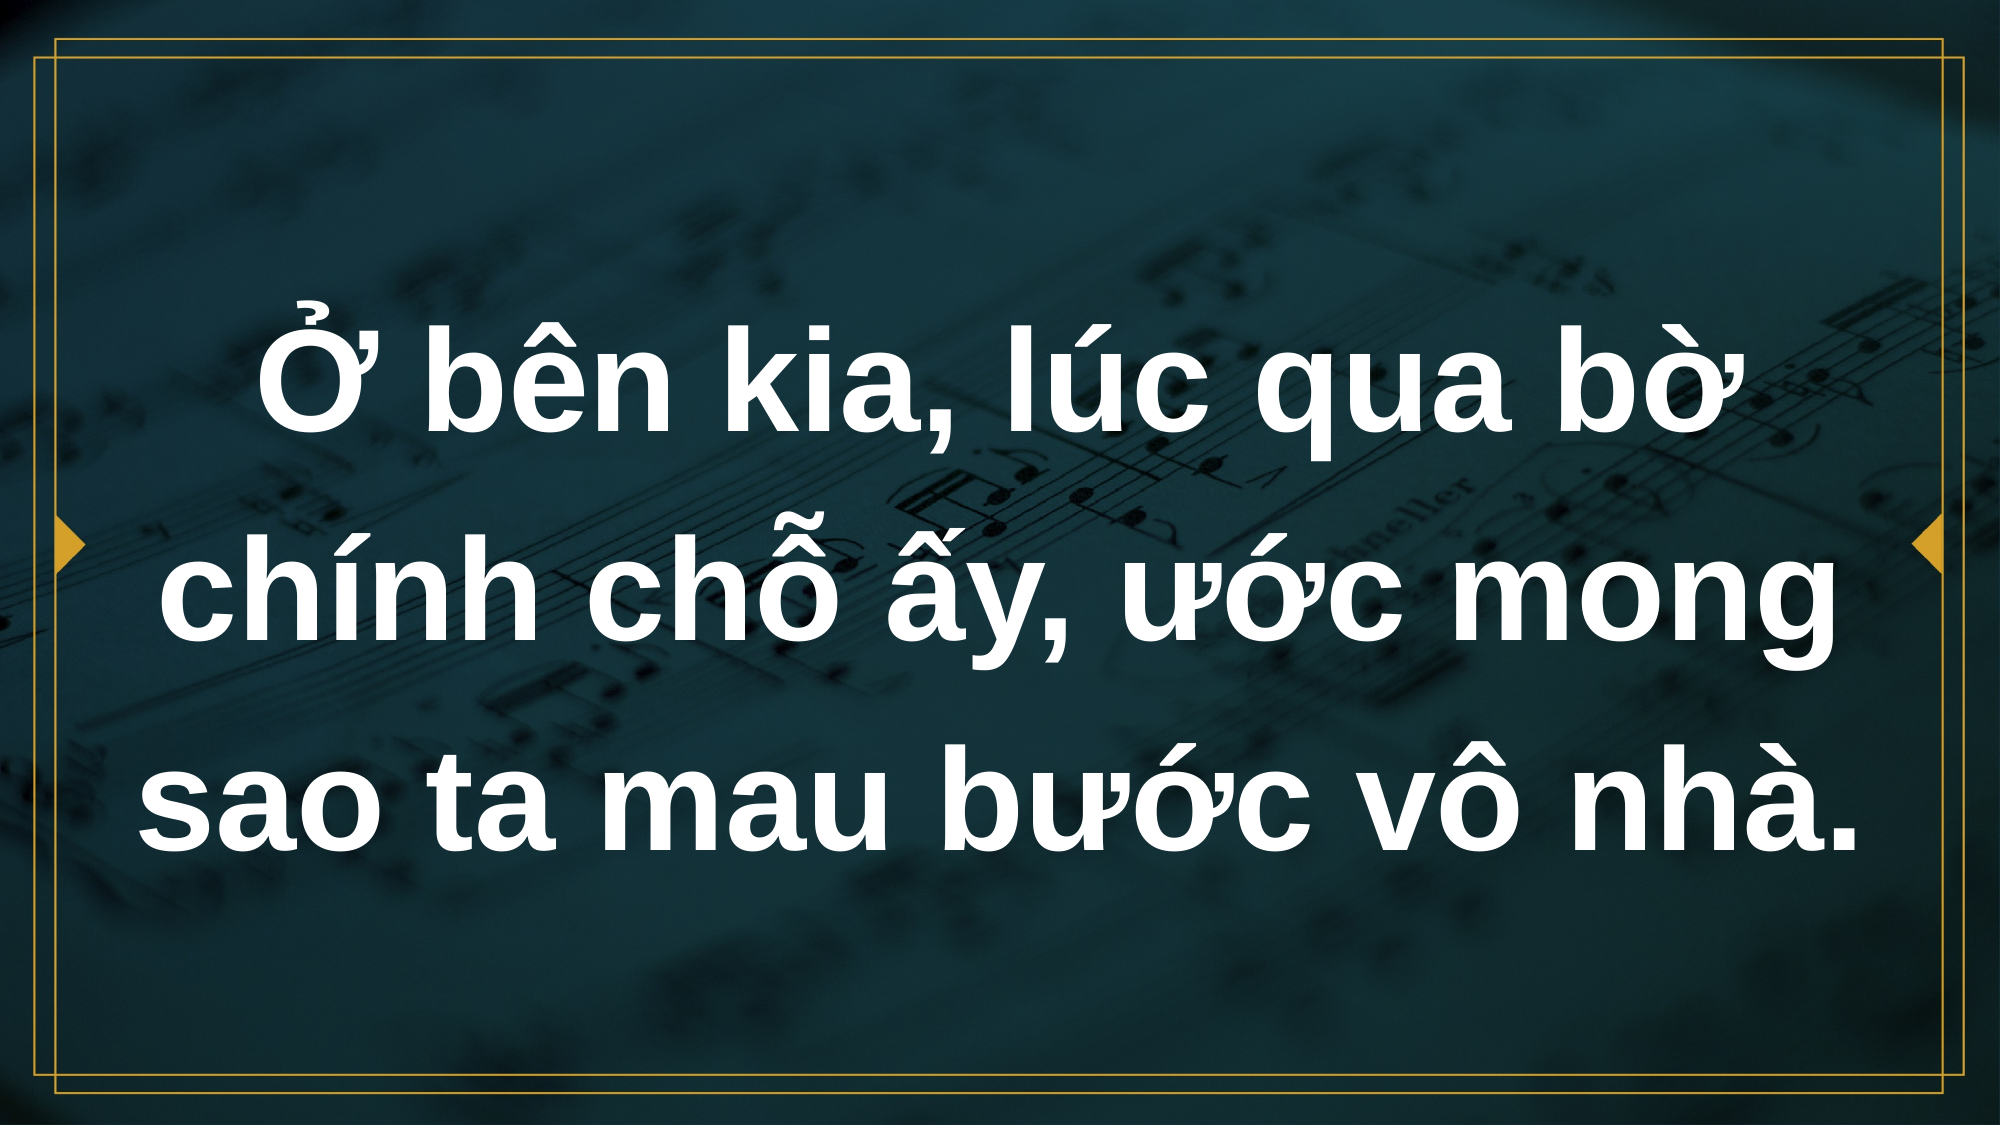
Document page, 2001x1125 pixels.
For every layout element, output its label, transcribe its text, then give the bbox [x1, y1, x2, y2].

title Ở bên kia, lúc qua bờ chính chỗ ấy, ước mong sao ta mau bước vô nhà. [55, 53, 1945, 1077]
picture [0, 0, 2000, 1125]
